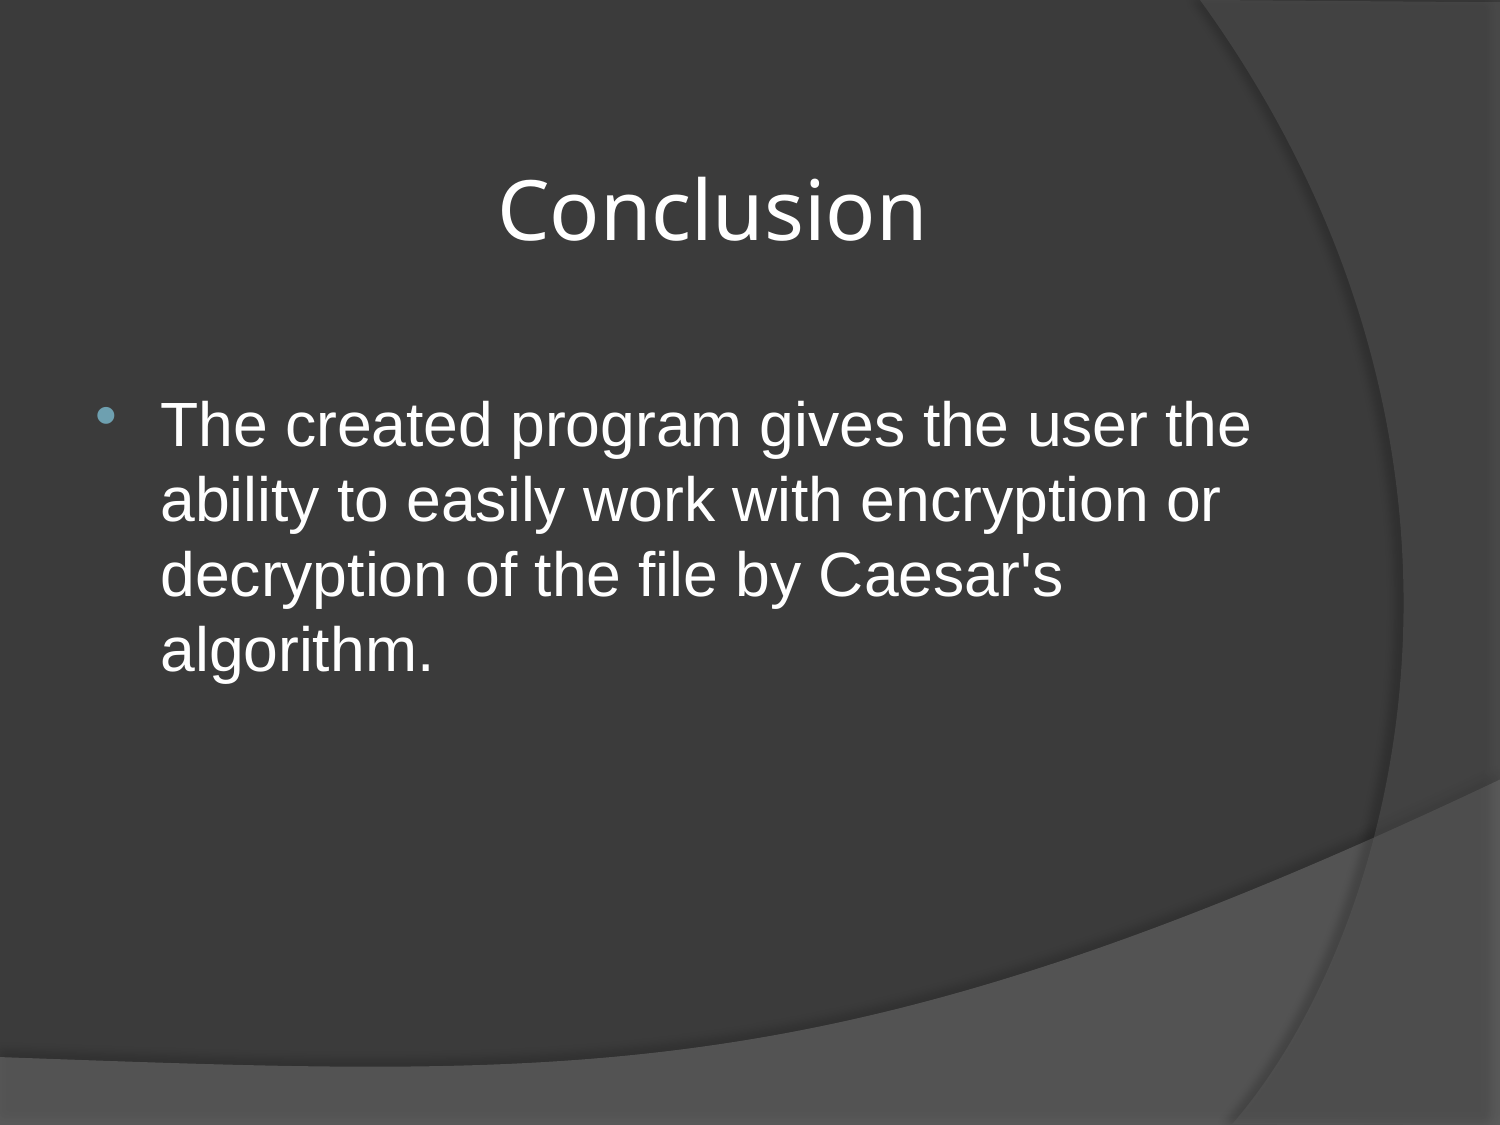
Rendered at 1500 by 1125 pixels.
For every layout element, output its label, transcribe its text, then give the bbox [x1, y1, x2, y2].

title Conclusion [100, 113, 1326, 302]
list The created program gives the user the ability to easily work with encryption or decryption of the file by Caesar's algorithm. [76, 376, 1302, 1120]
